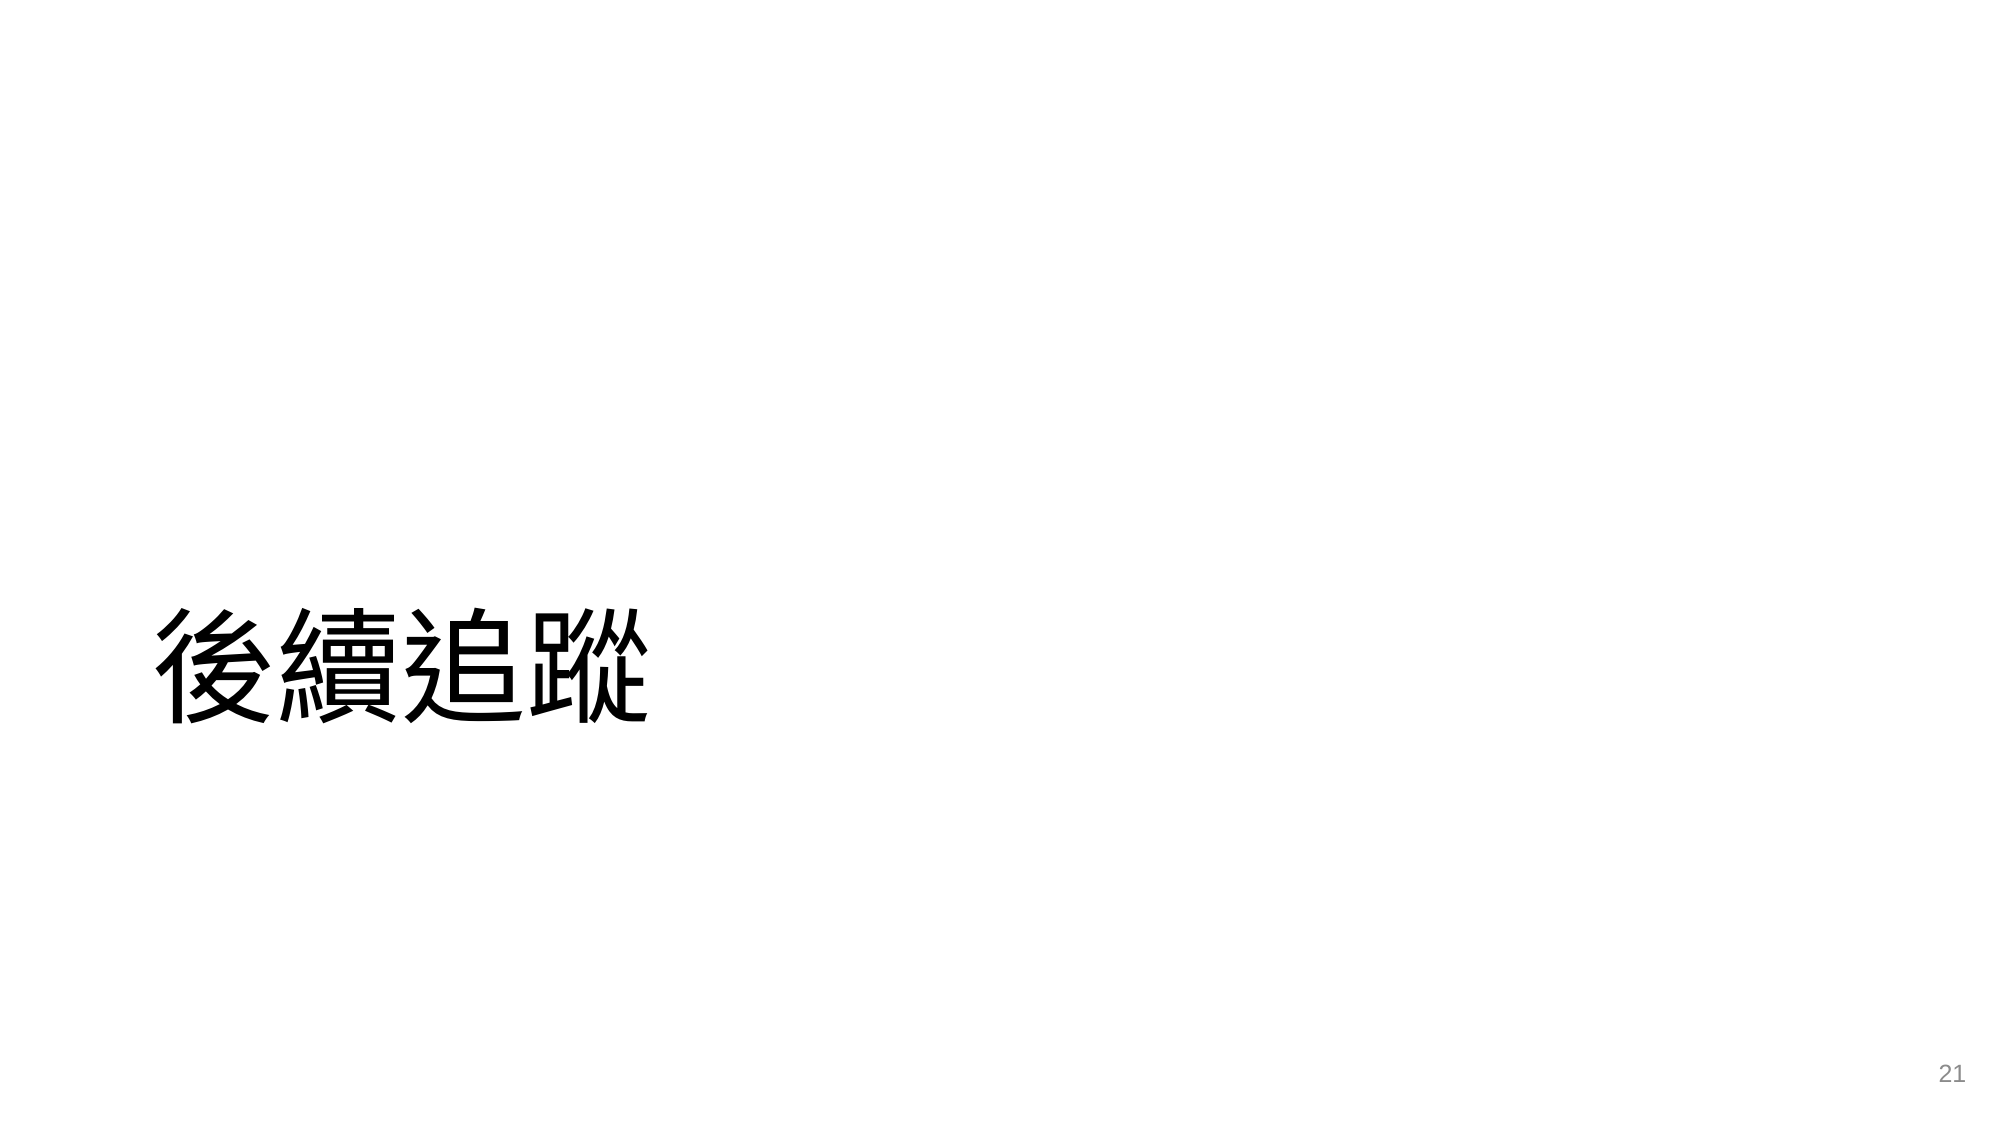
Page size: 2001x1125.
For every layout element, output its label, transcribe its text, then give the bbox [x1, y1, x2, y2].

slide_number 21 [1531, 1042, 1982, 1103]
title 後續追蹤 [136, 280, 1862, 749]
